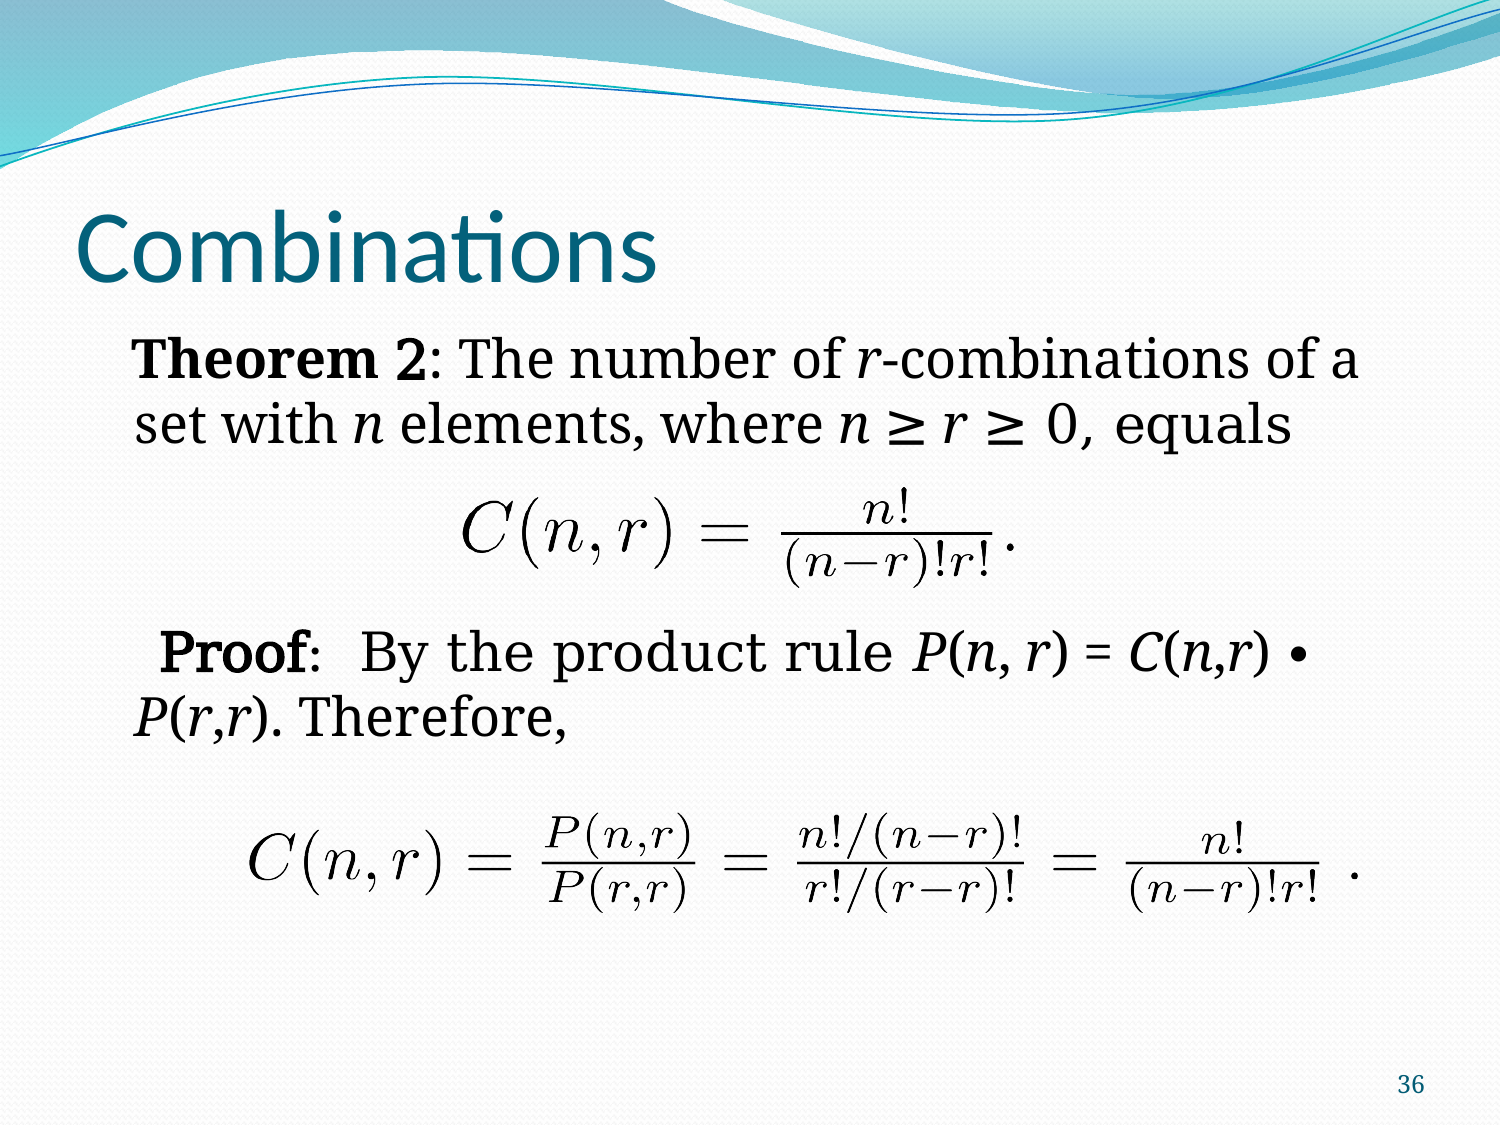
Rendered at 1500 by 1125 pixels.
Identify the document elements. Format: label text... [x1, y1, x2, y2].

slide_number 51 [242, 813, 1363, 924]
list Theorem 2: The number of r-combinations of a set with n elements, where n ≥ r ≥ 0, equals Proof: By the product rule P(n, r) = C(n,r) ∙ P(r,r). Therefore, [75, 317, 1425, 1038]
slide_number 51 [455, 488, 1020, 601]
picture [462, 487, 1014, 588]
picture [249, 812, 1358, 913]
title Combinations [75, 115, 1425, 303]
slide_number 36 [1299, 1042, 1425, 1103]
